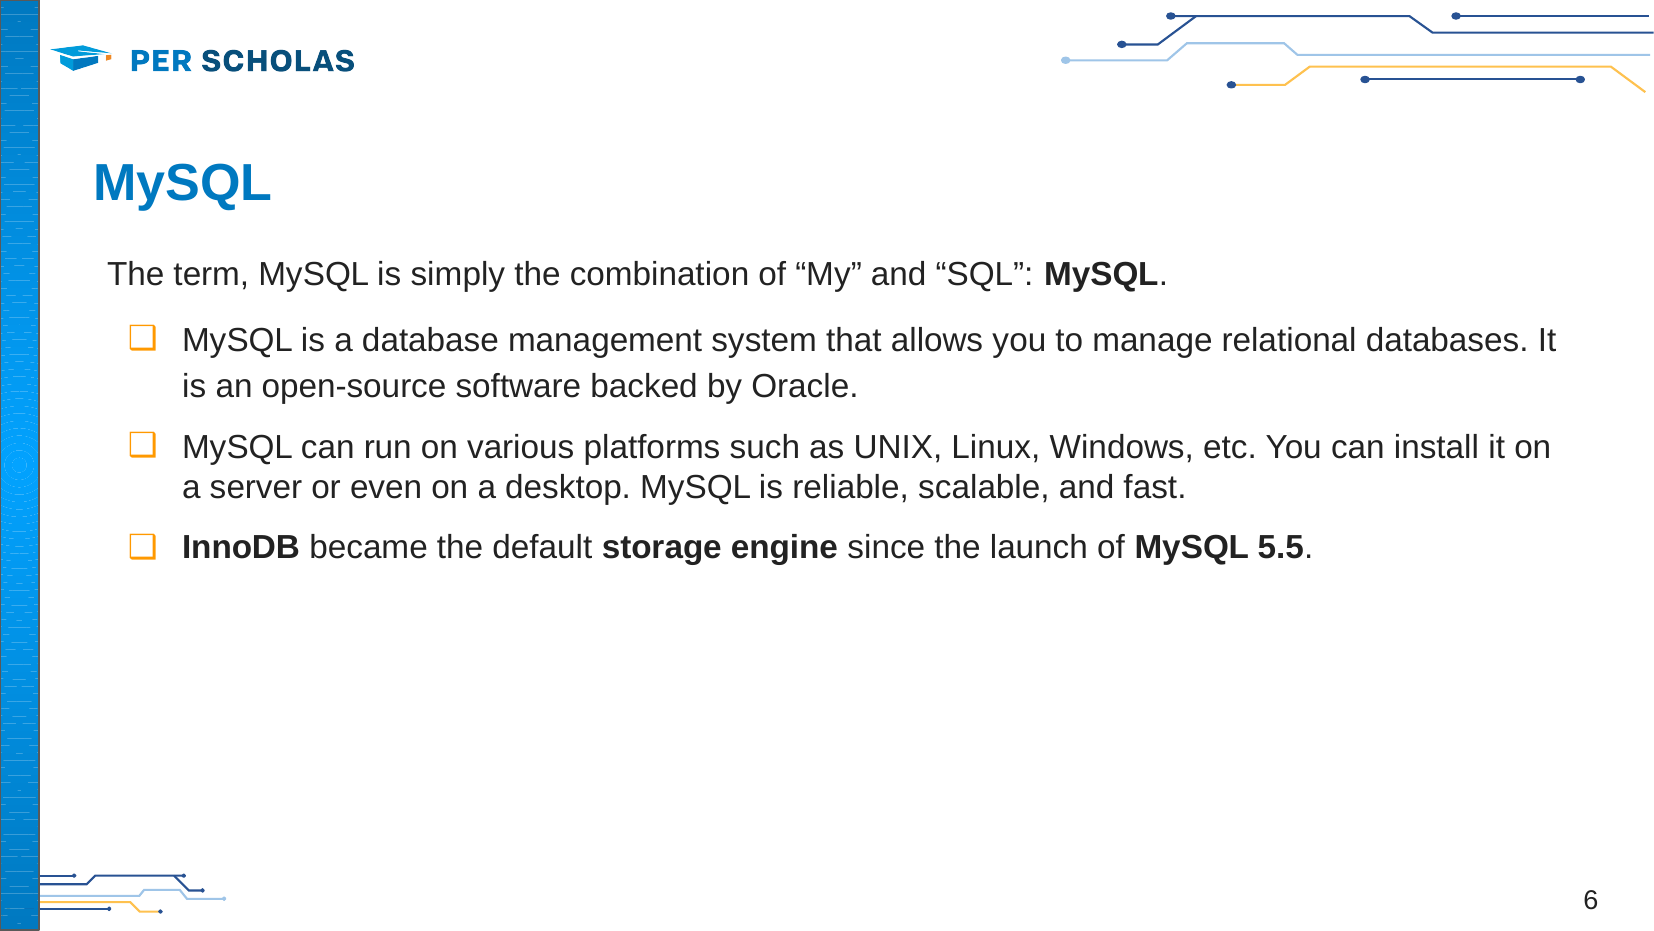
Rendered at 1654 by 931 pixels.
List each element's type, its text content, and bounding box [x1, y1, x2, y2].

slide_number ‹#› [1538, 847, 1644, 921]
title MySQL [80, 132, 1549, 228]
picture [40, 19, 374, 91]
list The term, MySQL is simply the combination of “My” and “SQL”: MySQL. MySQL is a database management system that allows you to manage relational databases. It is an open-source software backed by Oracle. MySQL can run on various platforms such as UNIX, Linux, Windows, etc. You can install it on a server or even on a desktop. MySQL is reliable, scalable, and fast. InnoDB became the default storage engine since the launch of MySQL 5.5. [94, 233, 1576, 848]
